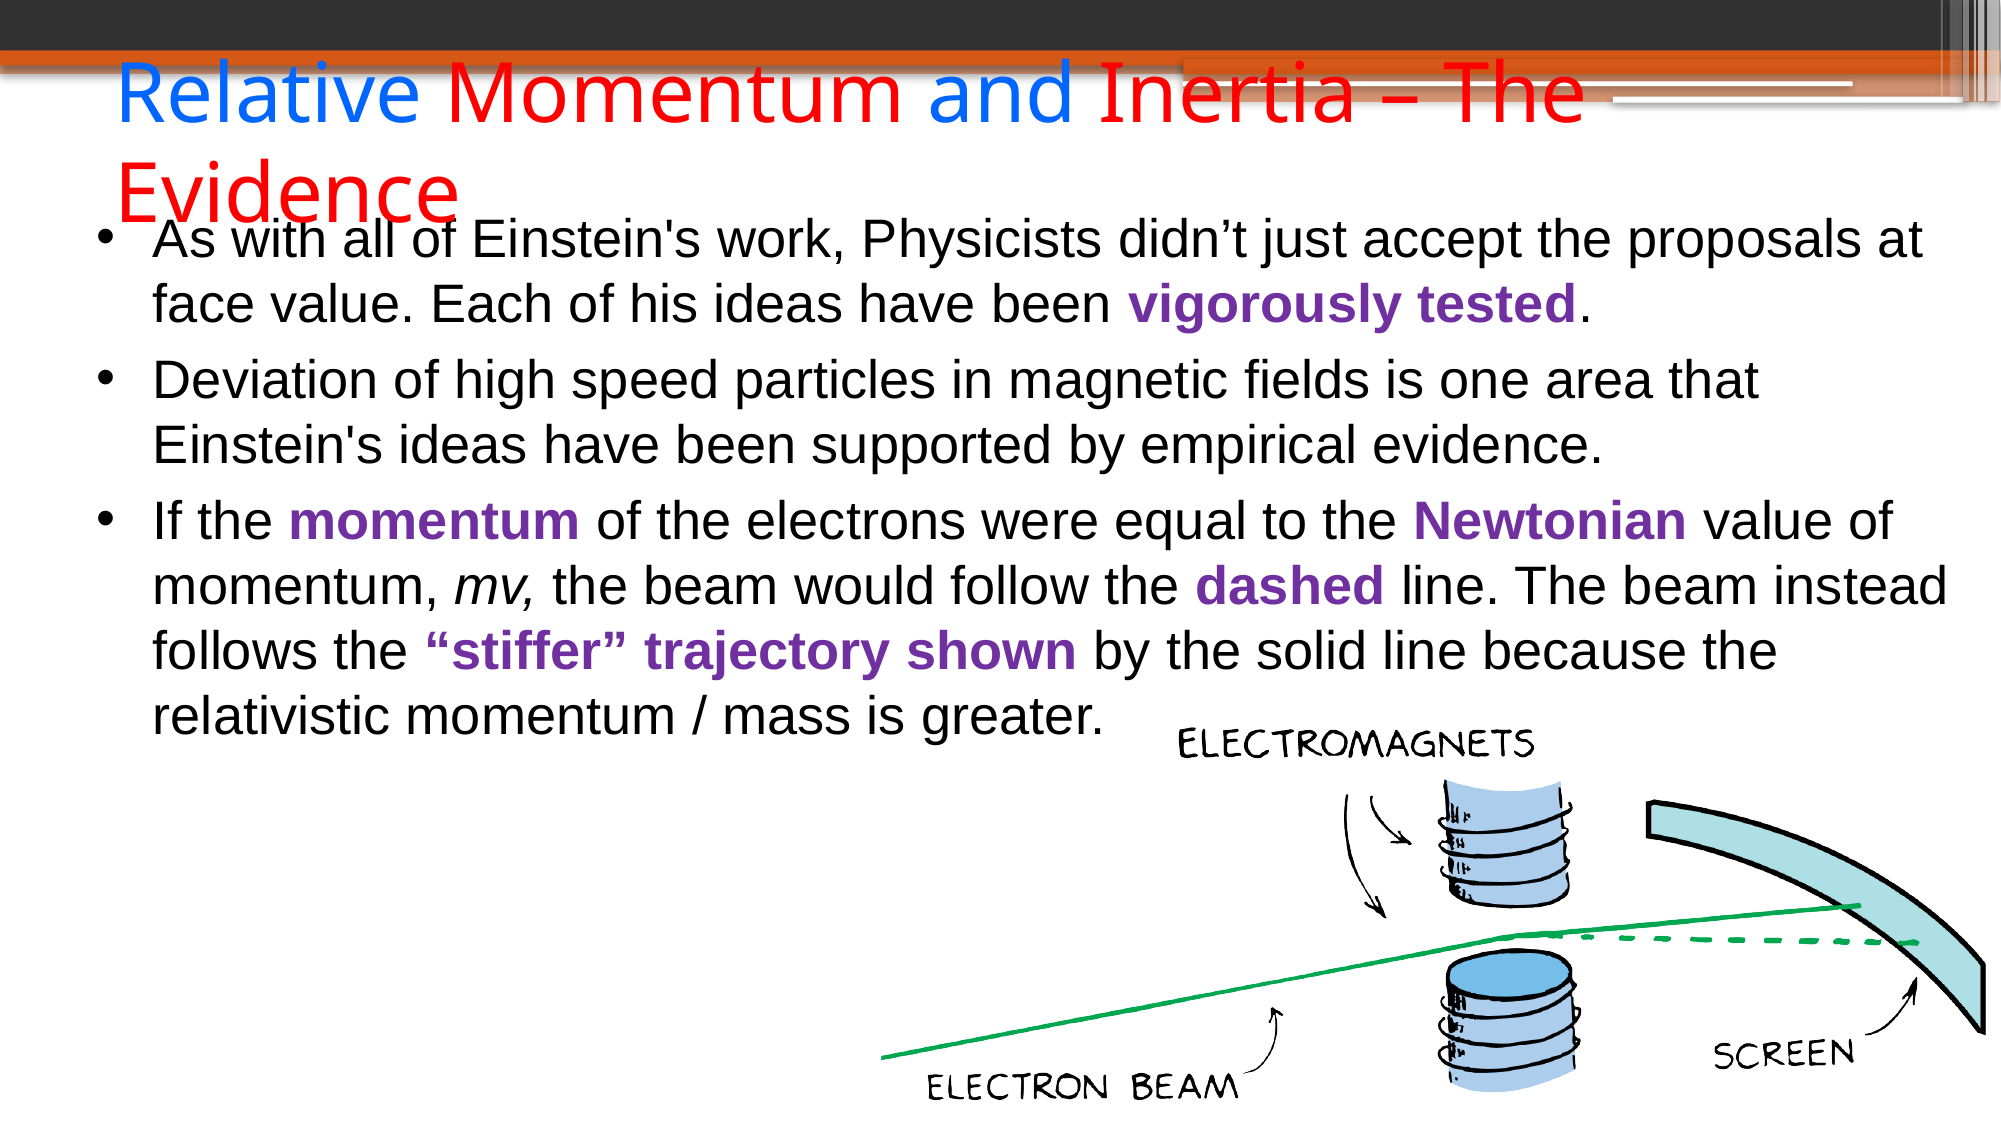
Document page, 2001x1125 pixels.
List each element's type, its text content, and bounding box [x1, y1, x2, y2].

title Relative Momentum and Inertia – The Evidence [99, 45, 1900, 233]
text_box As with all of Einstein's work, Physicists didn’t just accept the proposals at face value. Each of his ideas have been vigorously tested. Deviation of high speed particles in magnetic fields is one area that Einstein's ideas have been supported by empirical evidence. If the momentum of the electrons were equal to the Newtonian value of momentum, mv, the beam would follow the dashed line. The beam instead follows the “stiffer” trajectory shown by the solid line because the relativistic momentum / mass is greater. [81, 196, 1987, 753]
picture [879, 724, 1987, 1103]
